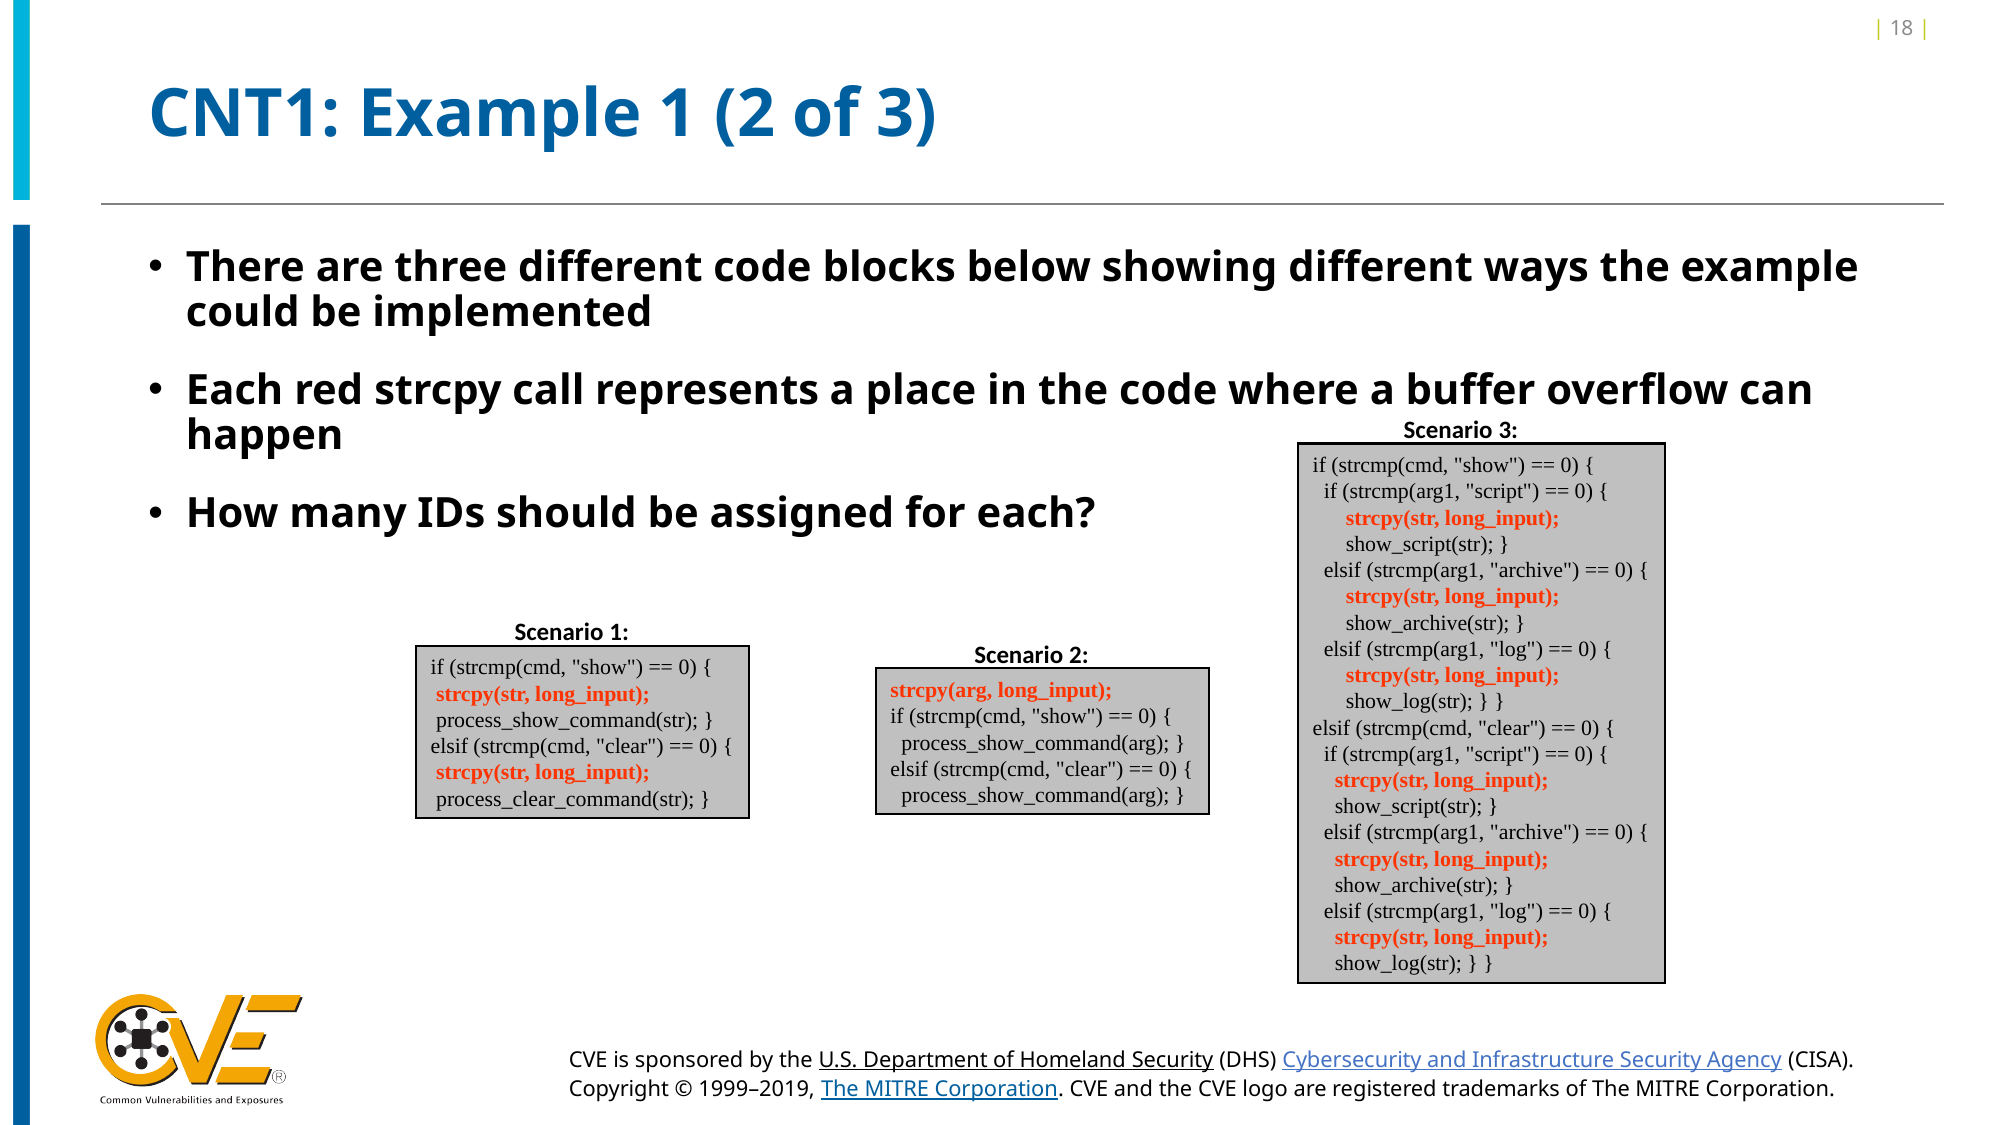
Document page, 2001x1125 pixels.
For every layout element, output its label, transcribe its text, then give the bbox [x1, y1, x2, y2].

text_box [874, 630, 1210, 816]
picture [95, 994, 303, 1106]
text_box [1296, 406, 1667, 989]
slide_number | 18 | [1836, 20, 1946, 50]
title CNT1: Example 1 (2 of 3) [133, 45, 1664, 188]
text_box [414, 608, 750, 820]
list There are three different code blocks below showing different ways the example could be implemented Each red strcpy call represents a place in the code where a buffer overflow can happen How many IDs should be assigned for each? [133, 237, 1934, 991]
